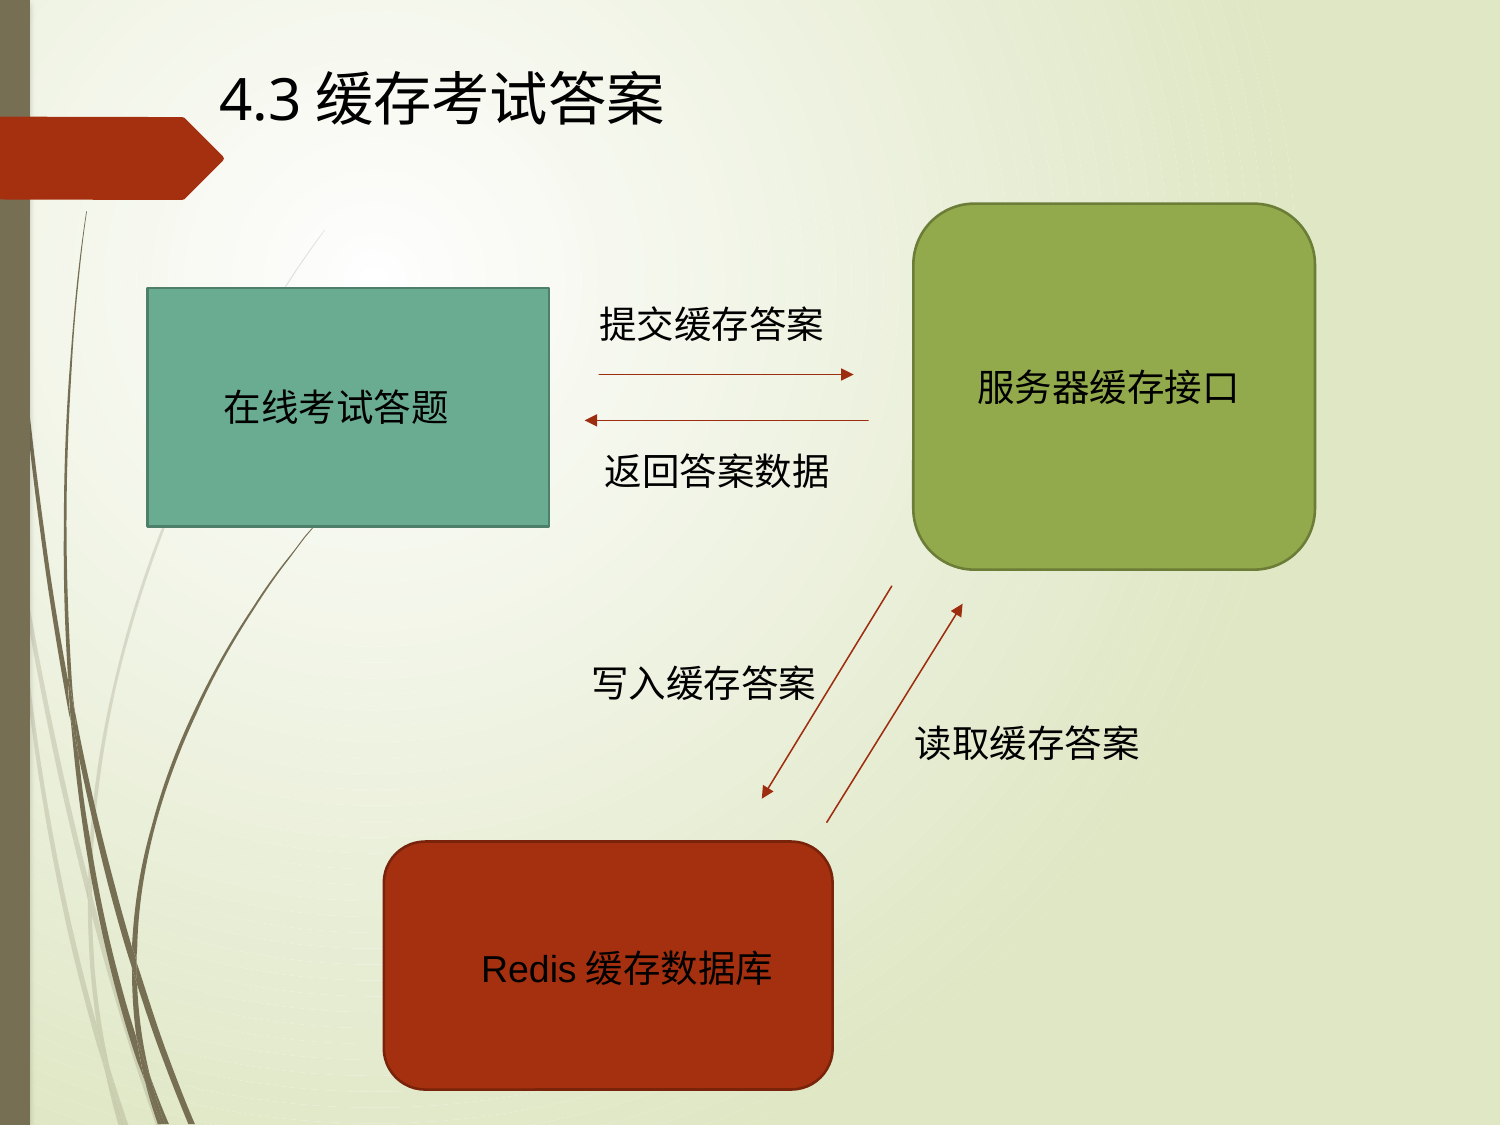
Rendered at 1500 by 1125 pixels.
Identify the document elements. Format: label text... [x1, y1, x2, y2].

text_box 4.3缓存考试答案 [204, 54, 680, 140]
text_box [826, 603, 963, 823]
text_box 写入缓存答案 [576, 652, 756, 713]
text_box [911, 202, 1317, 571]
text_box 读取缓存答案 [968, 712, 1155, 773]
text_box 提交缓存答案 [584, 294, 850, 354]
text_box [382, 840, 834, 1091]
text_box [761, 585, 892, 799]
text_box 服务器缓存接口 [962, 356, 1294, 417]
text_box 返回答案数据 [590, 440, 850, 501]
text_box Redis缓存数据库 [466, 937, 791, 998]
text_box 在线考试答题 [208, 377, 481, 437]
text_box [146, 287, 550, 528]
